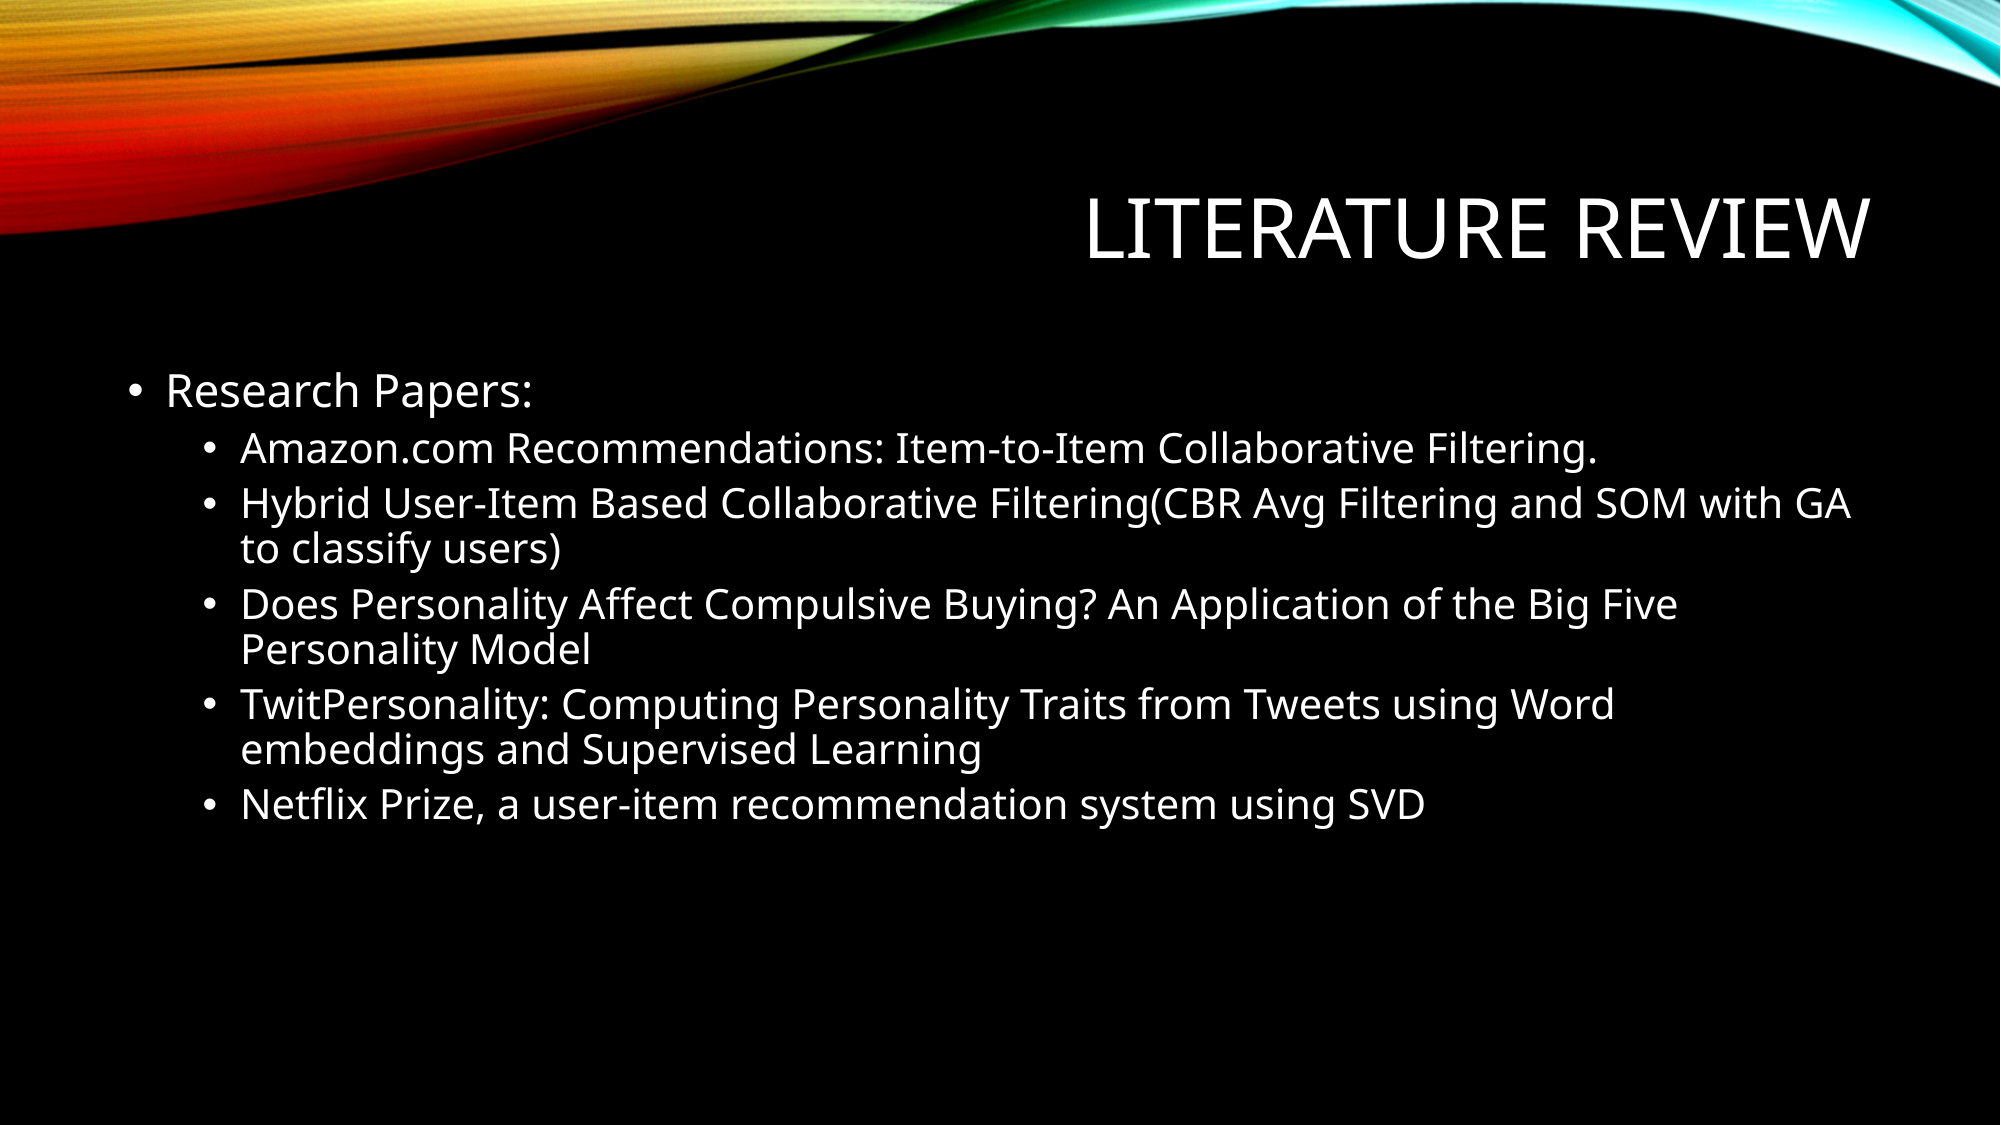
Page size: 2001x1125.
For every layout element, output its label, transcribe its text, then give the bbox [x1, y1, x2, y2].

title Literature review [474, 125, 1888, 338]
picture [0, 0, 2000, 237]
list Research Papers: Amazon.com Recommendations: Item-to-Item Collaborative Filtering. Hybrid User-Item Based Collaborative Filtering(CBR Avg Filtering and SOM with GA to classify users) Does Personality Affect Compulsive Buying? An Application of the Big Five Personality Model TwitPersonality: Computing Personality Traits from Tweets using Word embeddings and Supervised Learning Netflix Prize, a user-item recommendation system using SVD [112, 360, 1888, 1021]
